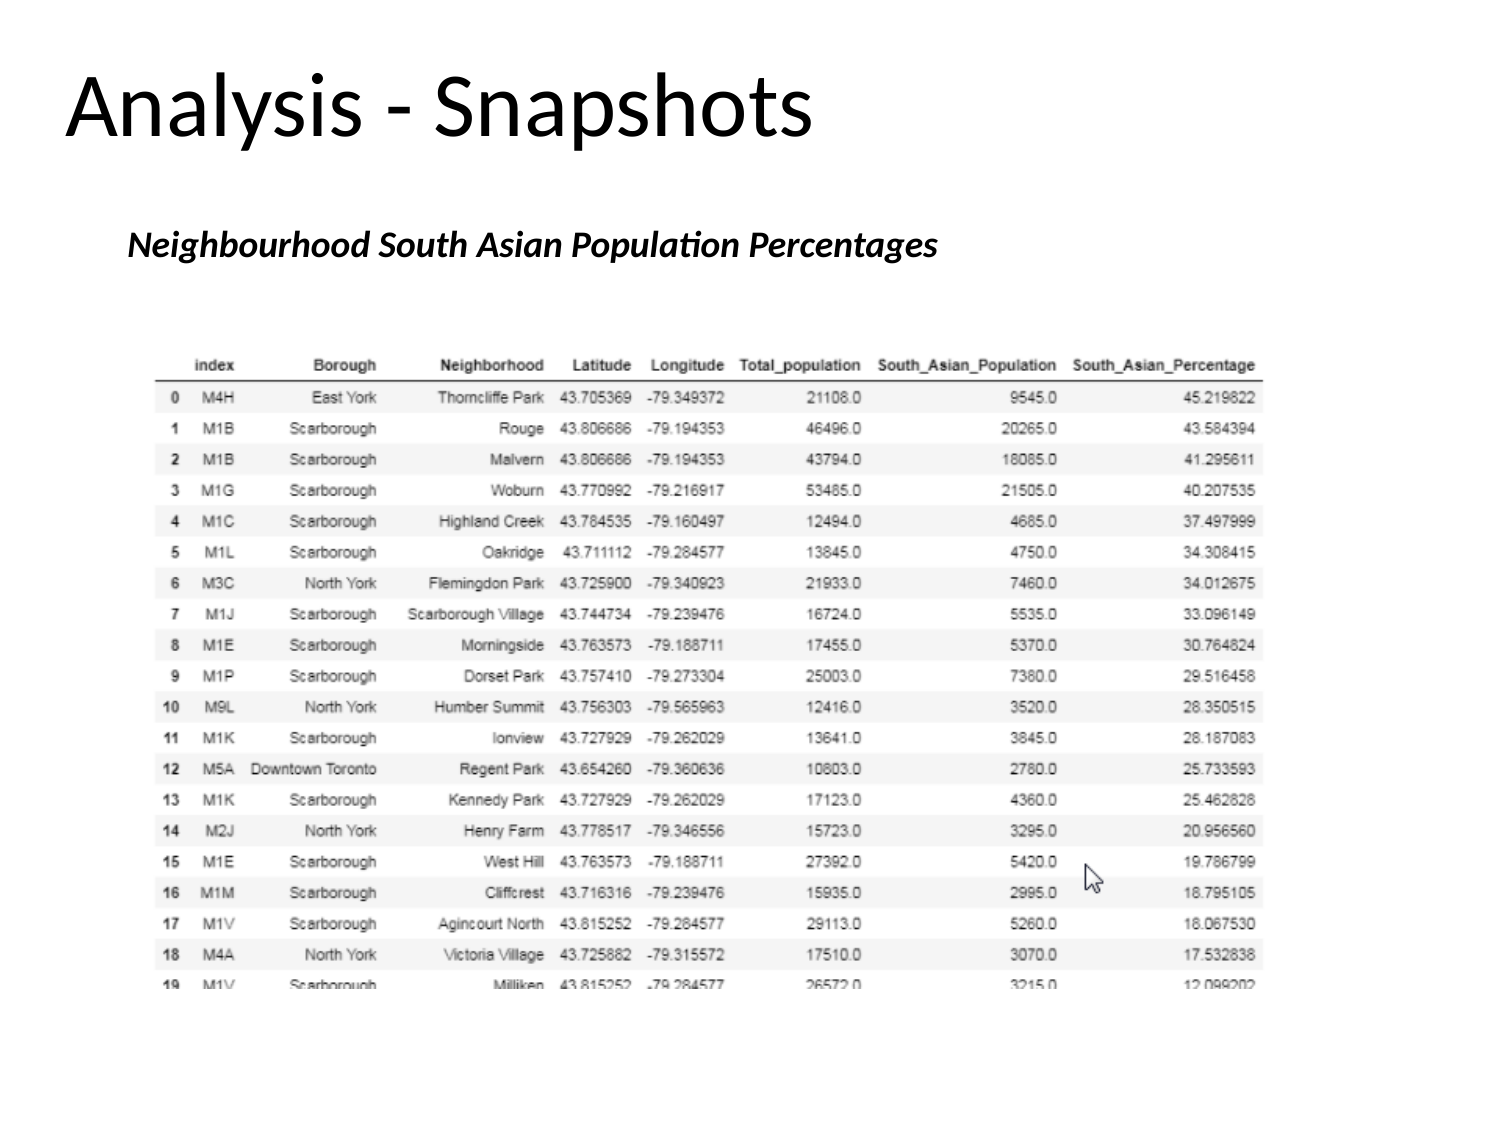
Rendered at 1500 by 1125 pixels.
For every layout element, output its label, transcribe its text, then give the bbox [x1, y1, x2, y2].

picture [137, 349, 1368, 990]
title Analysis - Snapshots [50, 12, 1500, 188]
text_box Neighbourhood South Asian Population Percentages [112, 212, 1350, 273]
